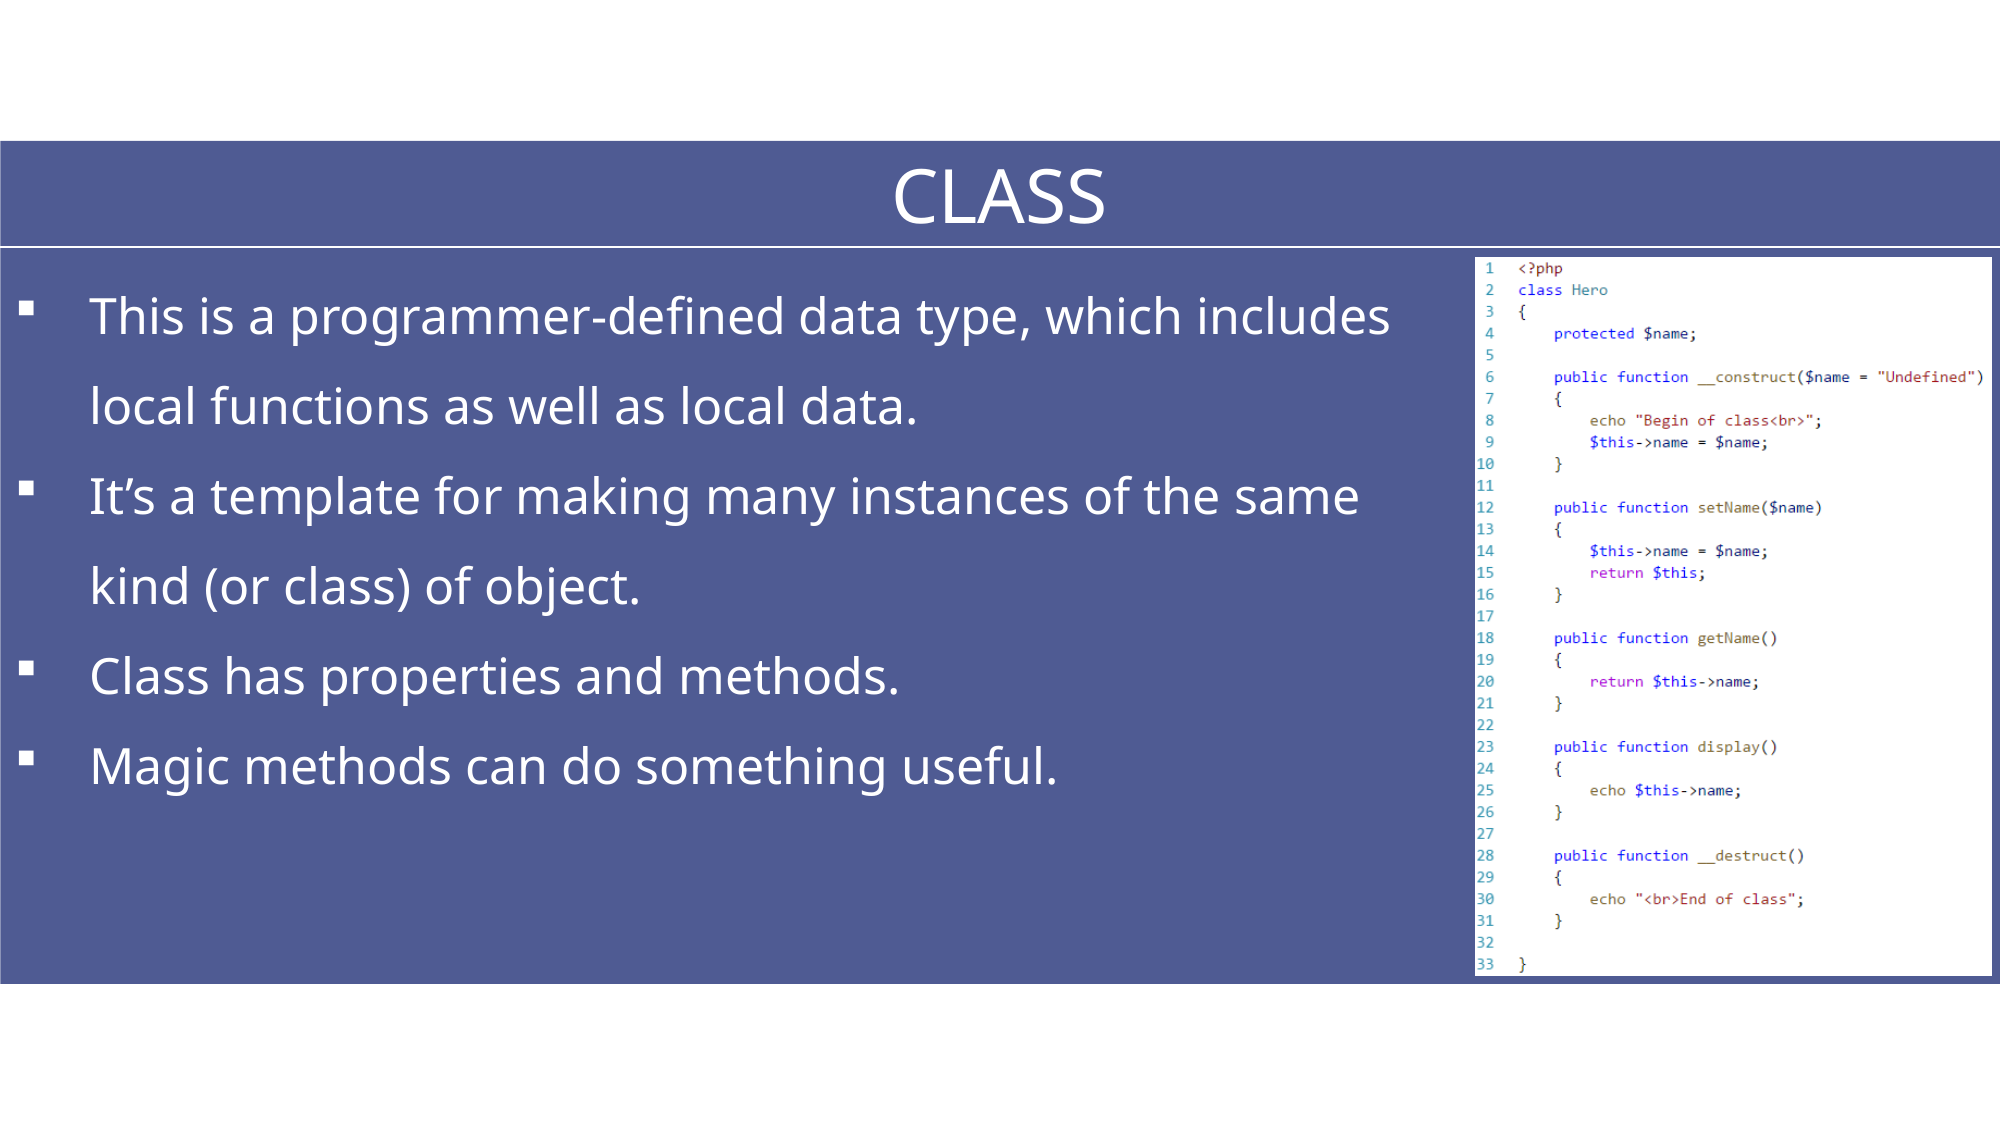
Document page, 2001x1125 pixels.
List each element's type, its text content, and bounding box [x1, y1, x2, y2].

text_box [1124, 140, 2000, 246]
text_box [0, 248, 2000, 985]
text_box This is a programmer-defined data type, which includes local functions as well as local data. It’s a template for making many instances of the same kind (or class) of object. Class has properties and methods. Magic methods can do something useful. [0, 248, 1419, 802]
text_box [0, 140, 876, 246]
text_box CLASS [876, 140, 1124, 246]
picture [1475, 257, 1992, 976]
